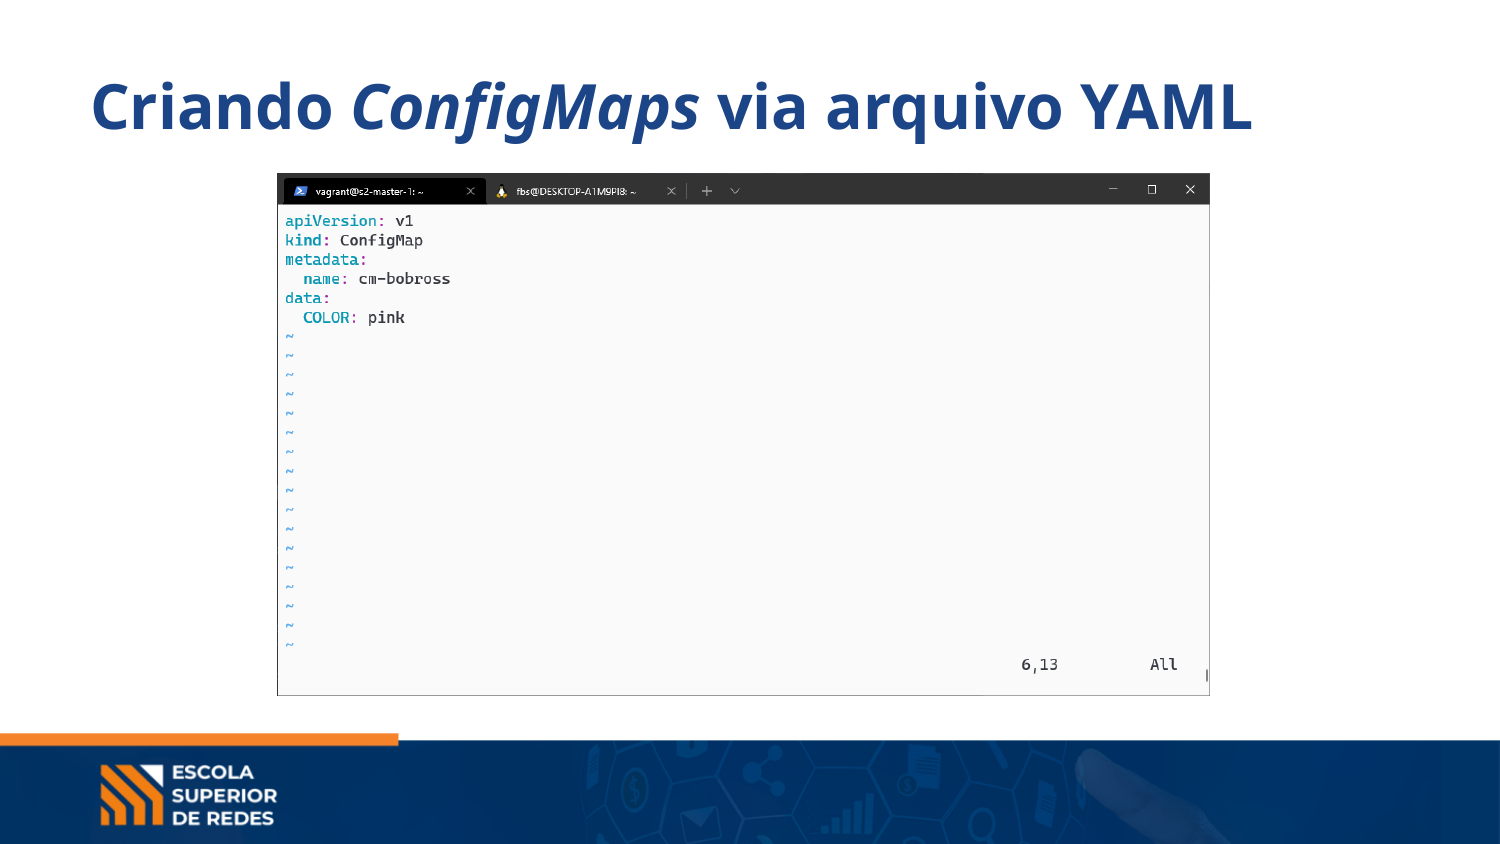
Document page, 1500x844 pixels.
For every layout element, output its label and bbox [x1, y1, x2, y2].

list [0, 1, 1500, 844]
picture [277, 173, 1211, 696]
